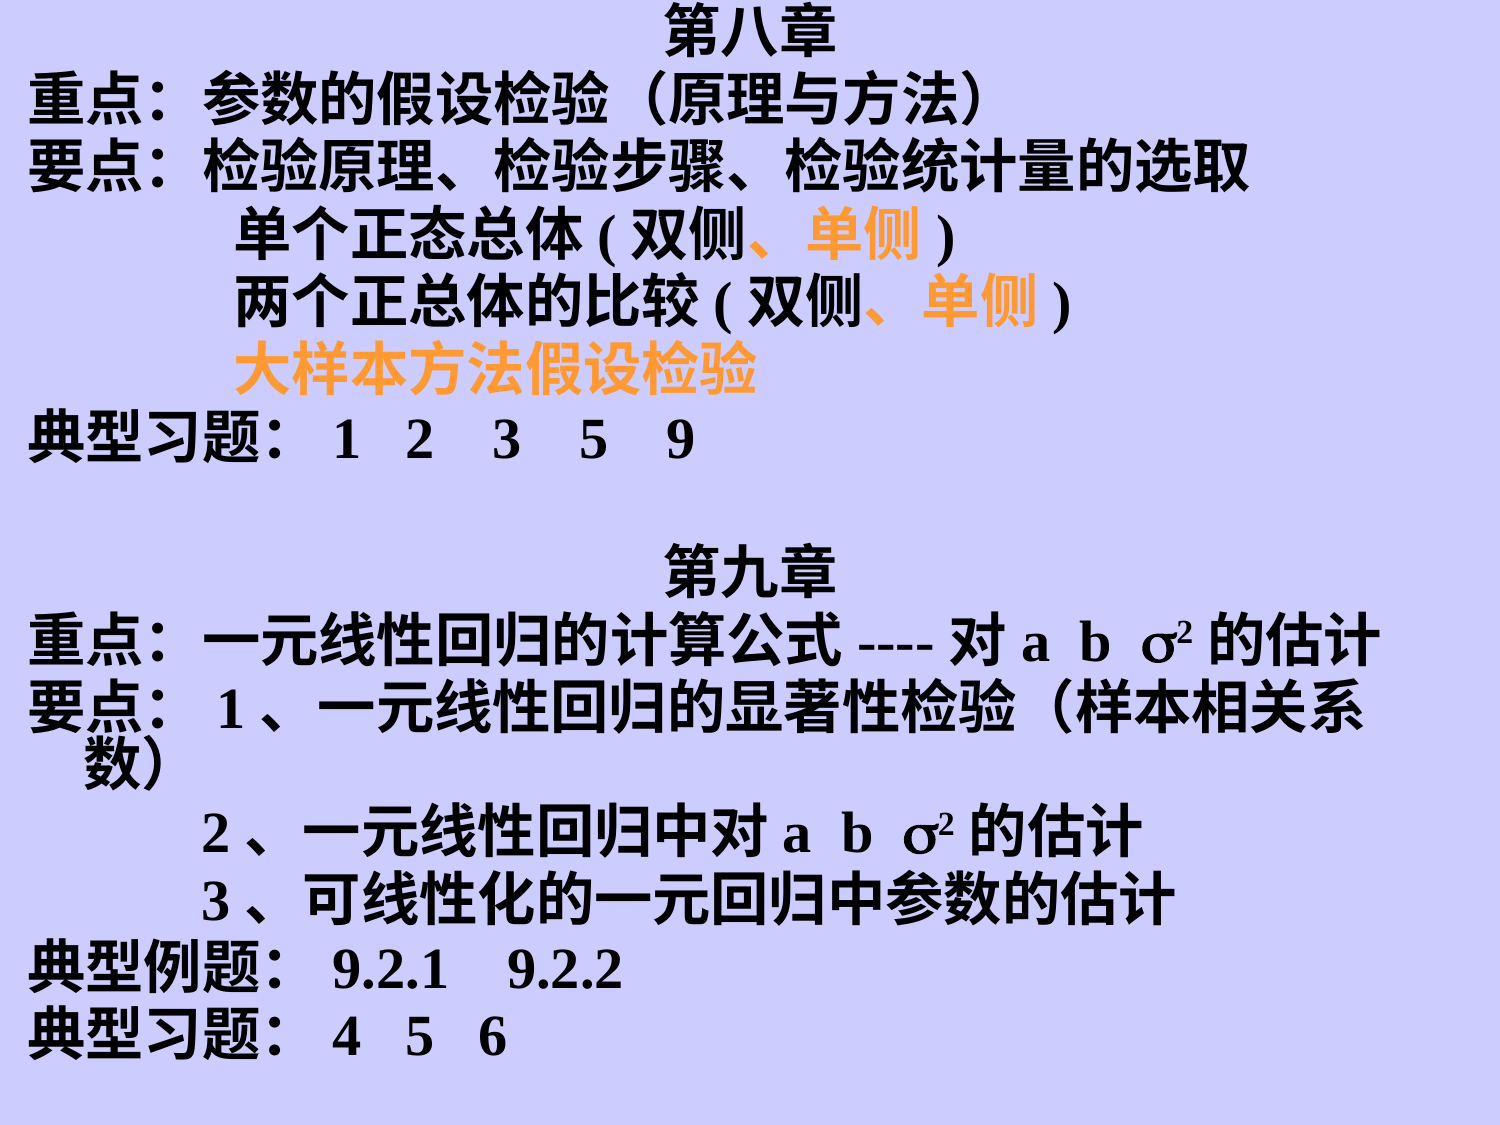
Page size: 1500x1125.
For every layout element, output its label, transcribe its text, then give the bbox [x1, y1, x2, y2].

list 第八章 重点：参数的假设检验（原理与方法） 要点：检验原理、检验步骤、检验统计量的选取 单个正态总体(双侧、单侧) 两个正总体的比较(双侧、单侧) 大样本方法假设检验 典型习题：1 2 3 5 9 第九章 重点：一元线性回归的计算公式----对a b 2的估计 要点：1、一元线性回归的显著性检验（样本相关系数） 2、一元线性回归中对a b 2的估计 3、可线性化的一元回归中参数的估计 典型例题：9.2.1 9.2.2 典型习题：4 5 6 [12, 0, 1488, 1125]
